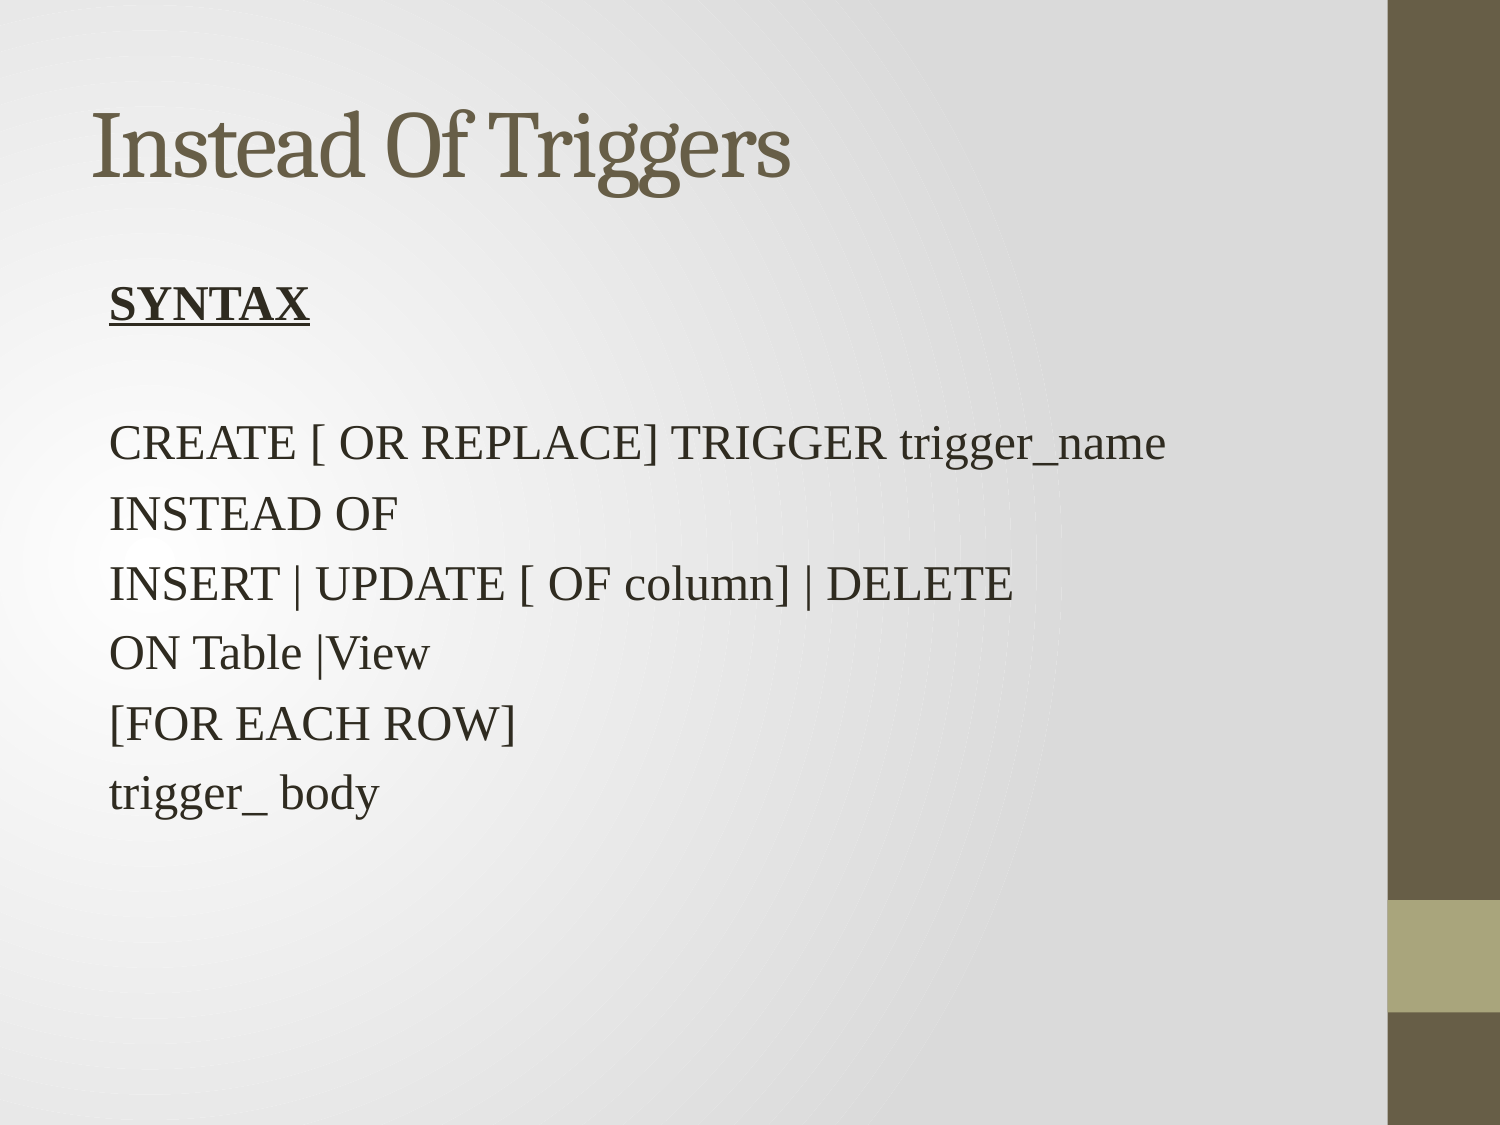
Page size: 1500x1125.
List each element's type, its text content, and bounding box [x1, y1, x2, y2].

list SYNTAX CREATE [ OR REPLACE] TRIGGER trigger_name INSTEAD OF INSERT | UPDATE [ OF column] | DELETE ON Table |View [FOR EACH ROW] trigger_ body [75, 262, 1325, 1050]
title Instead Of Triggers [75, 45, 1325, 233]
